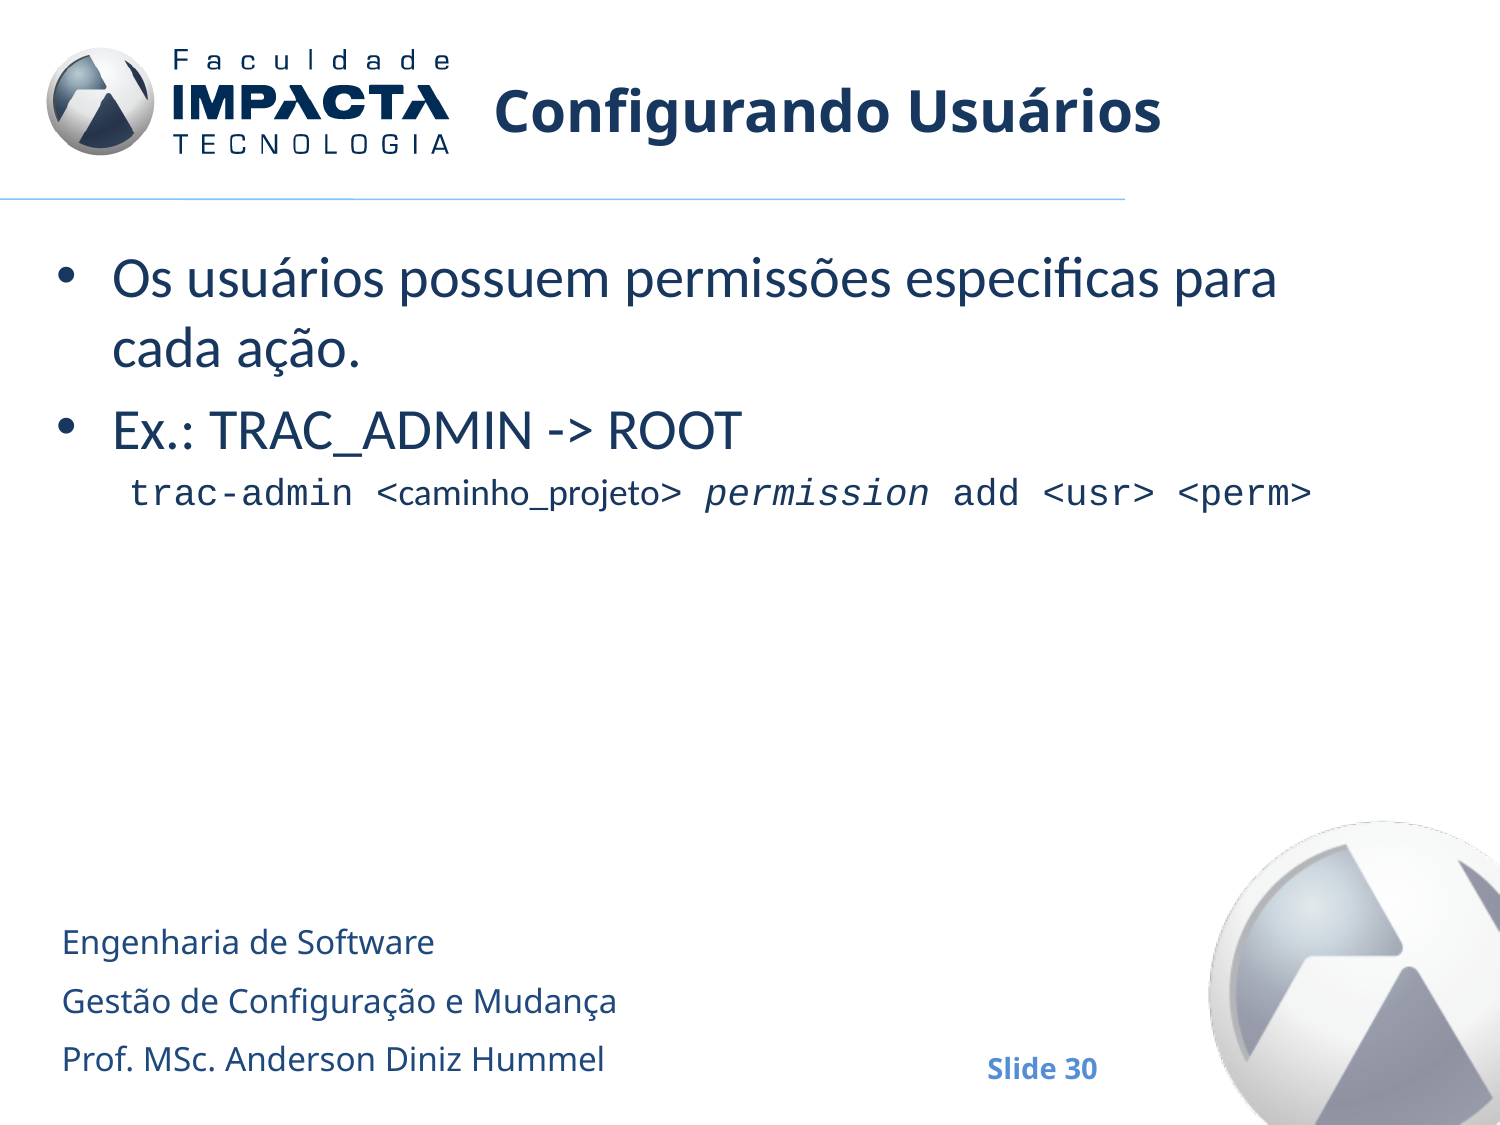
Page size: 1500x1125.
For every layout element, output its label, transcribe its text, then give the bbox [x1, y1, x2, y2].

list Engenharia de Software [46, 914, 868, 972]
list Gestão de Configuração e Mudança [46, 972, 868, 1031]
list Prof. MSc. Anderson Diniz Hummel [46, 1031, 868, 1102]
list Os usuários possuem permissões especificas para cada ação. Ex.: TRAC_ADMIN -> ROOT trac-admin <caminho_projeto> permission add <usr> <perm> [41, 231, 1400, 894]
picture [1206, 787, 1500, 1125]
picture [35, 35, 458, 164]
title Configurando Usuários [478, 66, 1483, 149]
